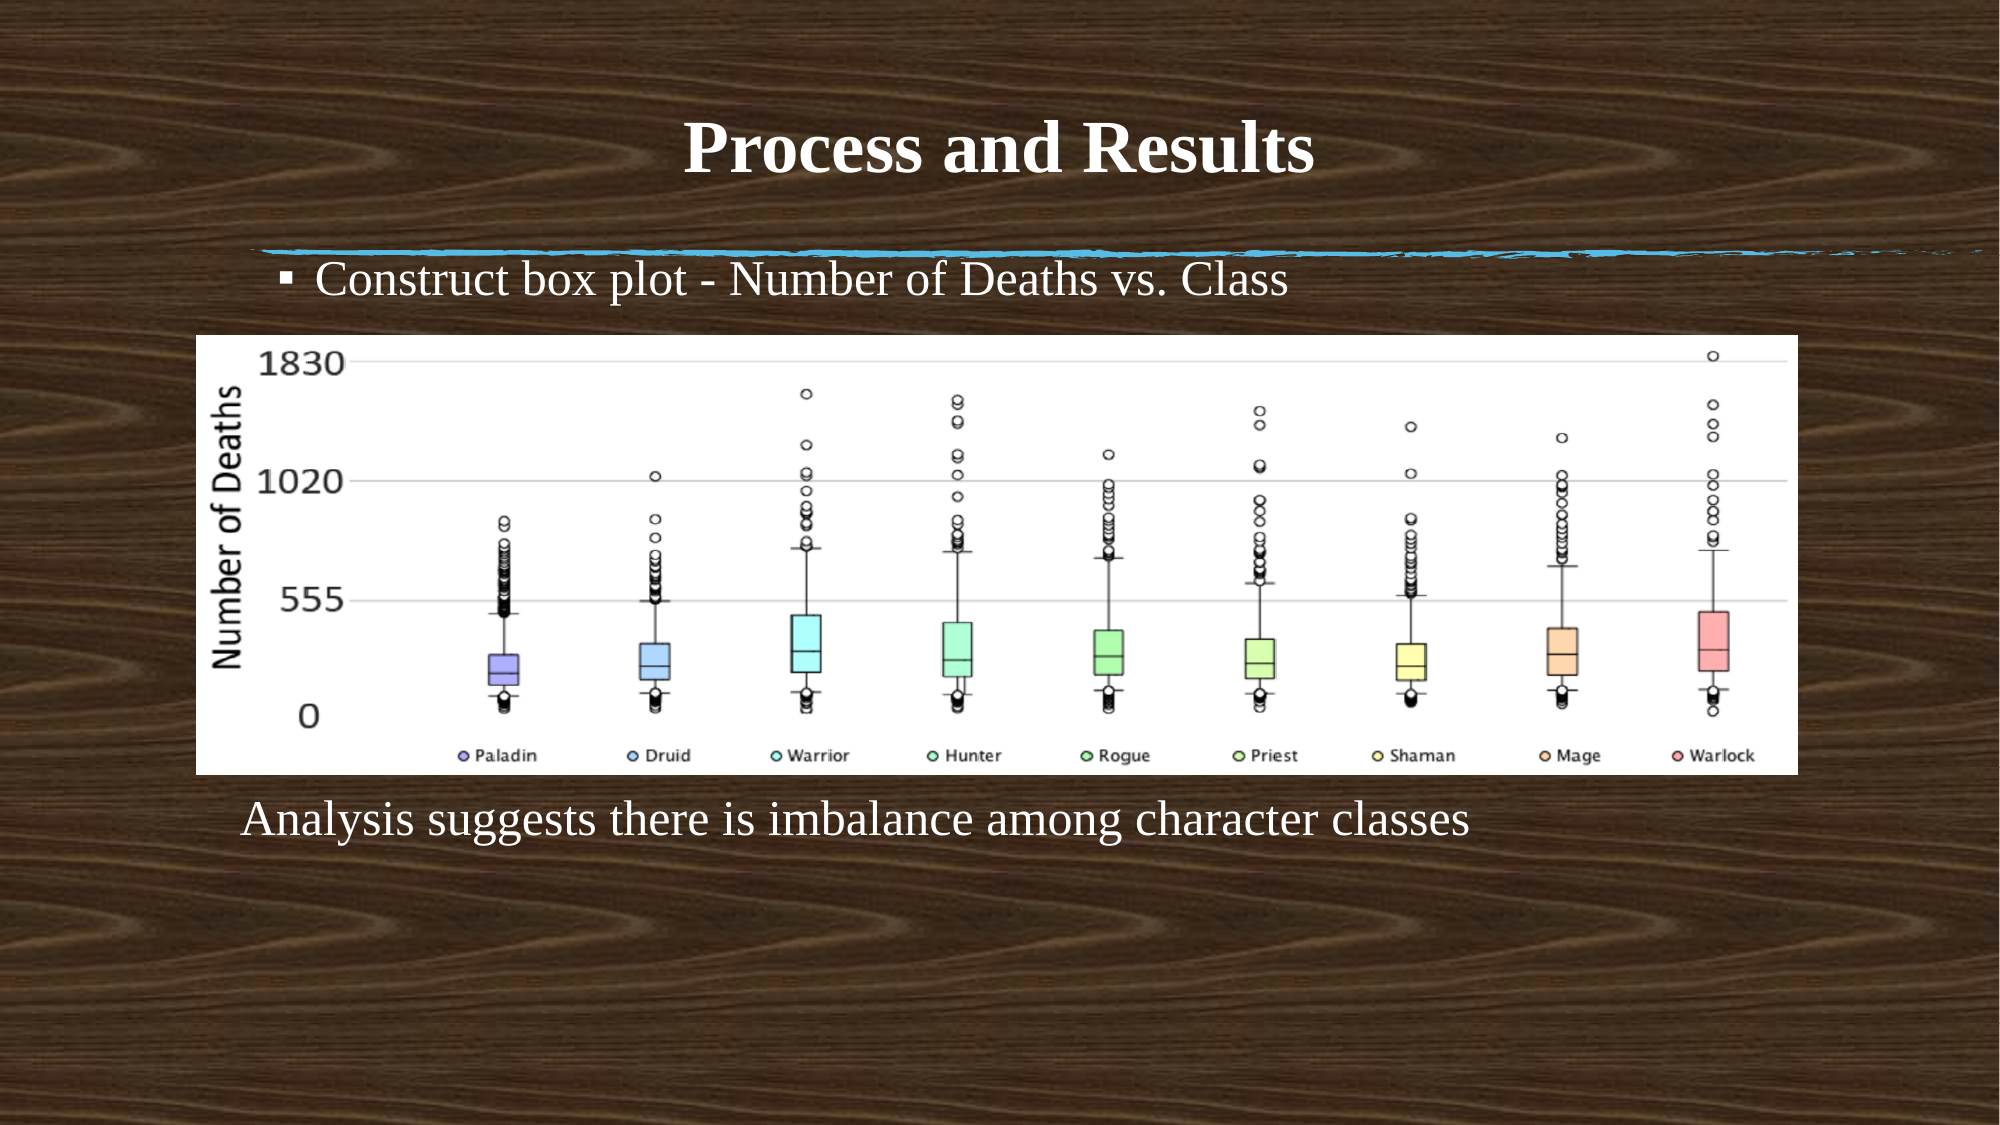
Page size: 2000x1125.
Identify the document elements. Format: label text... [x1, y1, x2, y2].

list Construct box plot - Number of Deaths vs. Class Analysis suggests there is imbalance among character classes [224, 245, 1827, 1013]
title Process and Results [249, 81, 1750, 196]
picture [0, 0, 2000, 1125]
